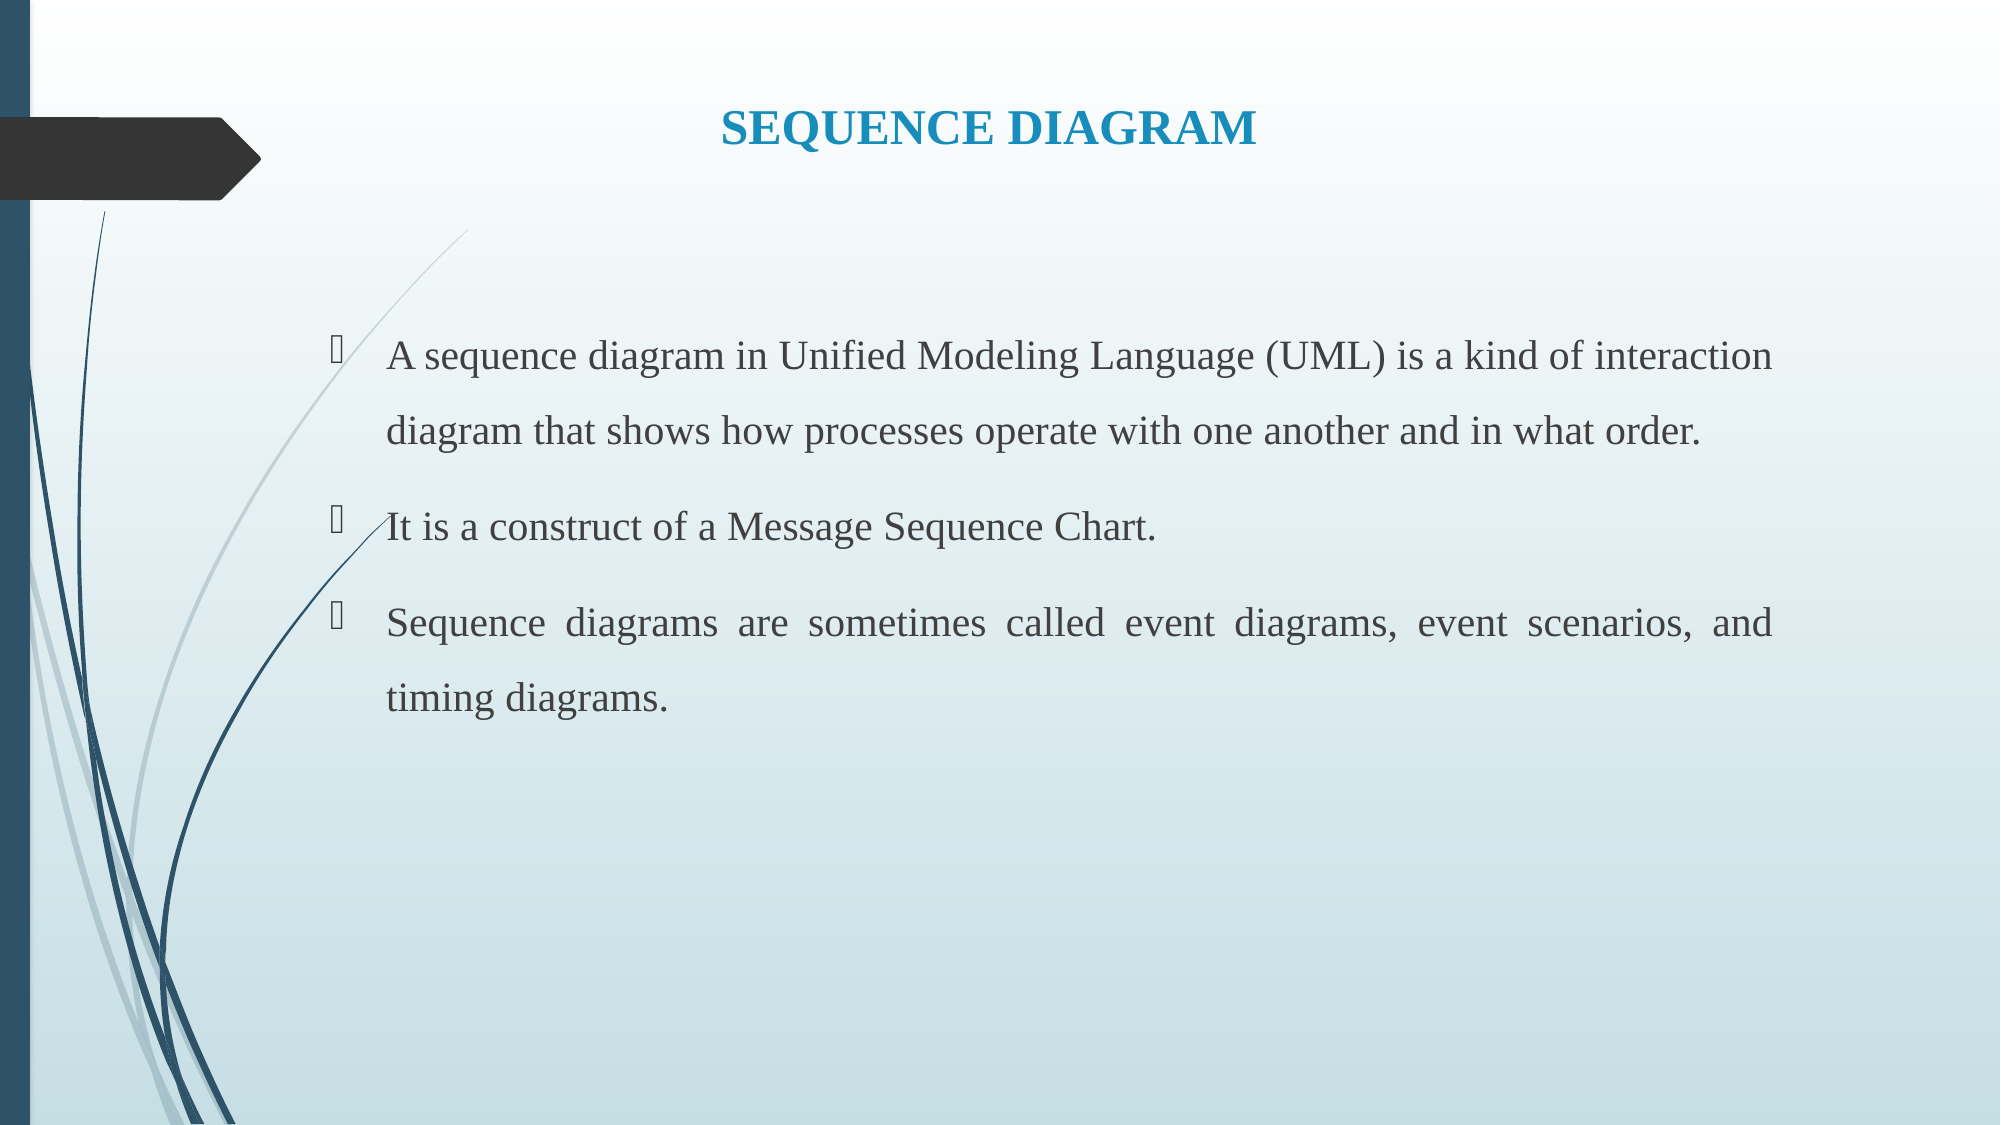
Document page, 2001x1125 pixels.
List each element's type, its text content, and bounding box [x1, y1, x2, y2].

title SEQUENCE DIAGRAM [596, 87, 1382, 204]
list A sequence diagram in Unified Modeling Language (UML) is a kind of interaction diagram that shows how processes operate with one another and in what order. It is a construct of a Message Sequence Chart. Sequence diagrams are sometimes called event diagrams, event scenarios, and timing diagrams. [314, 295, 1790, 848]
